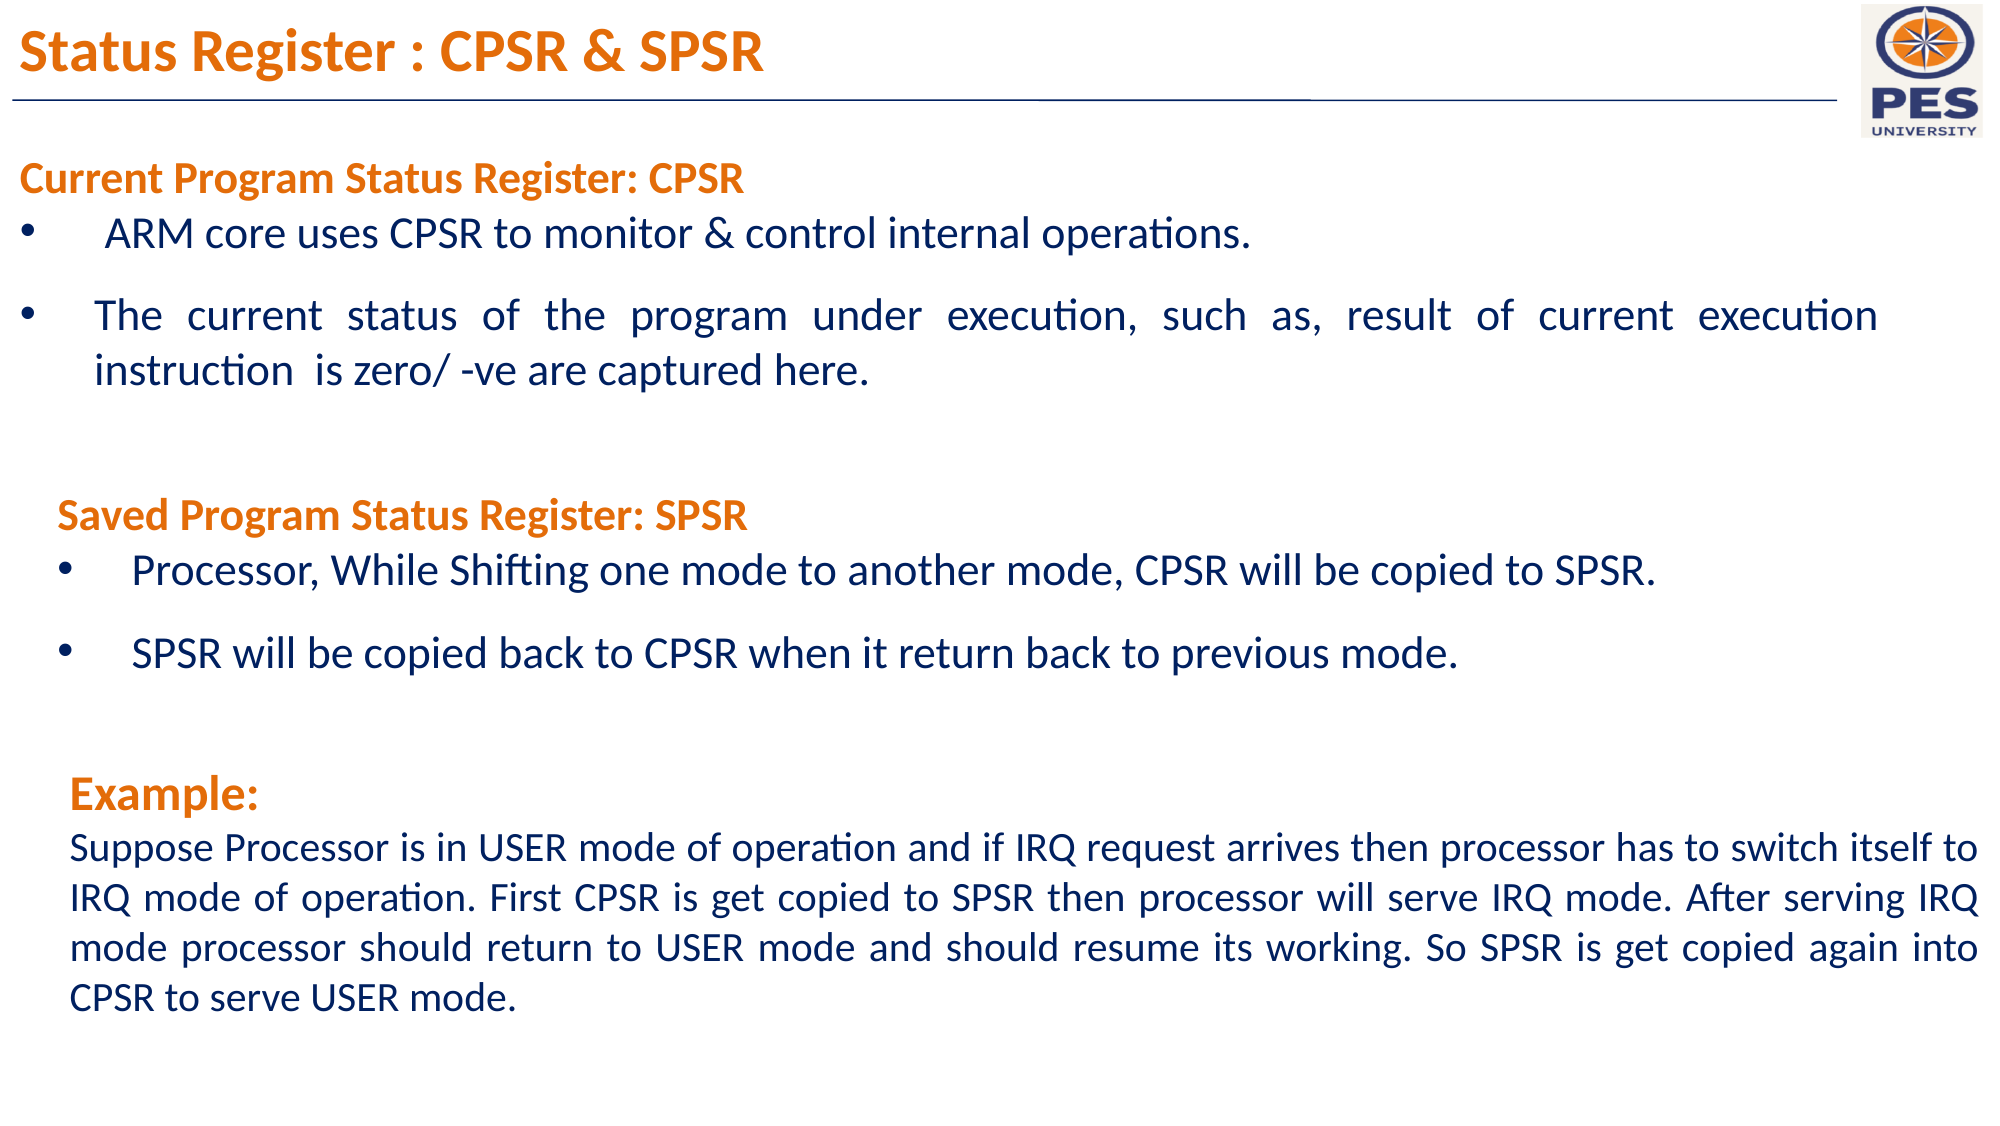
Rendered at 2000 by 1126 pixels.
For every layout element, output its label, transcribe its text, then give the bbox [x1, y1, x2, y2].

text_box Example: Suppose Processor is in USER mode of operation and if IRQ request arrives then processor has to switch itself to IRQ mode of operation. First CPSR is get copied to SPSR then processor will serve IRQ mode. After serving IRQ mode processor should return to USER mode and should resume its working. So SPSR is get copied again into CPSR to serve USER mode. [49, 750, 2000, 1030]
text_box Current Program Status Register: CPSR ARM core uses CPSR to monitor & control internal operations. The current status of the program under execution, such as, result of current execution instruction is zero/ -ve are captured here. [0, 137, 1900, 405]
text_box Saved Program Status Register: SPSR Processor, While Shifting one mode to another mode, CPSR will be copied to SPSR. SPSR will be copied back to CPSR when it return back to previous mode. [37, 475, 1938, 688]
picture [1861, 4, 1984, 138]
text_box Status Register : CPSR & SPSR [0, 0, 1488, 94]
